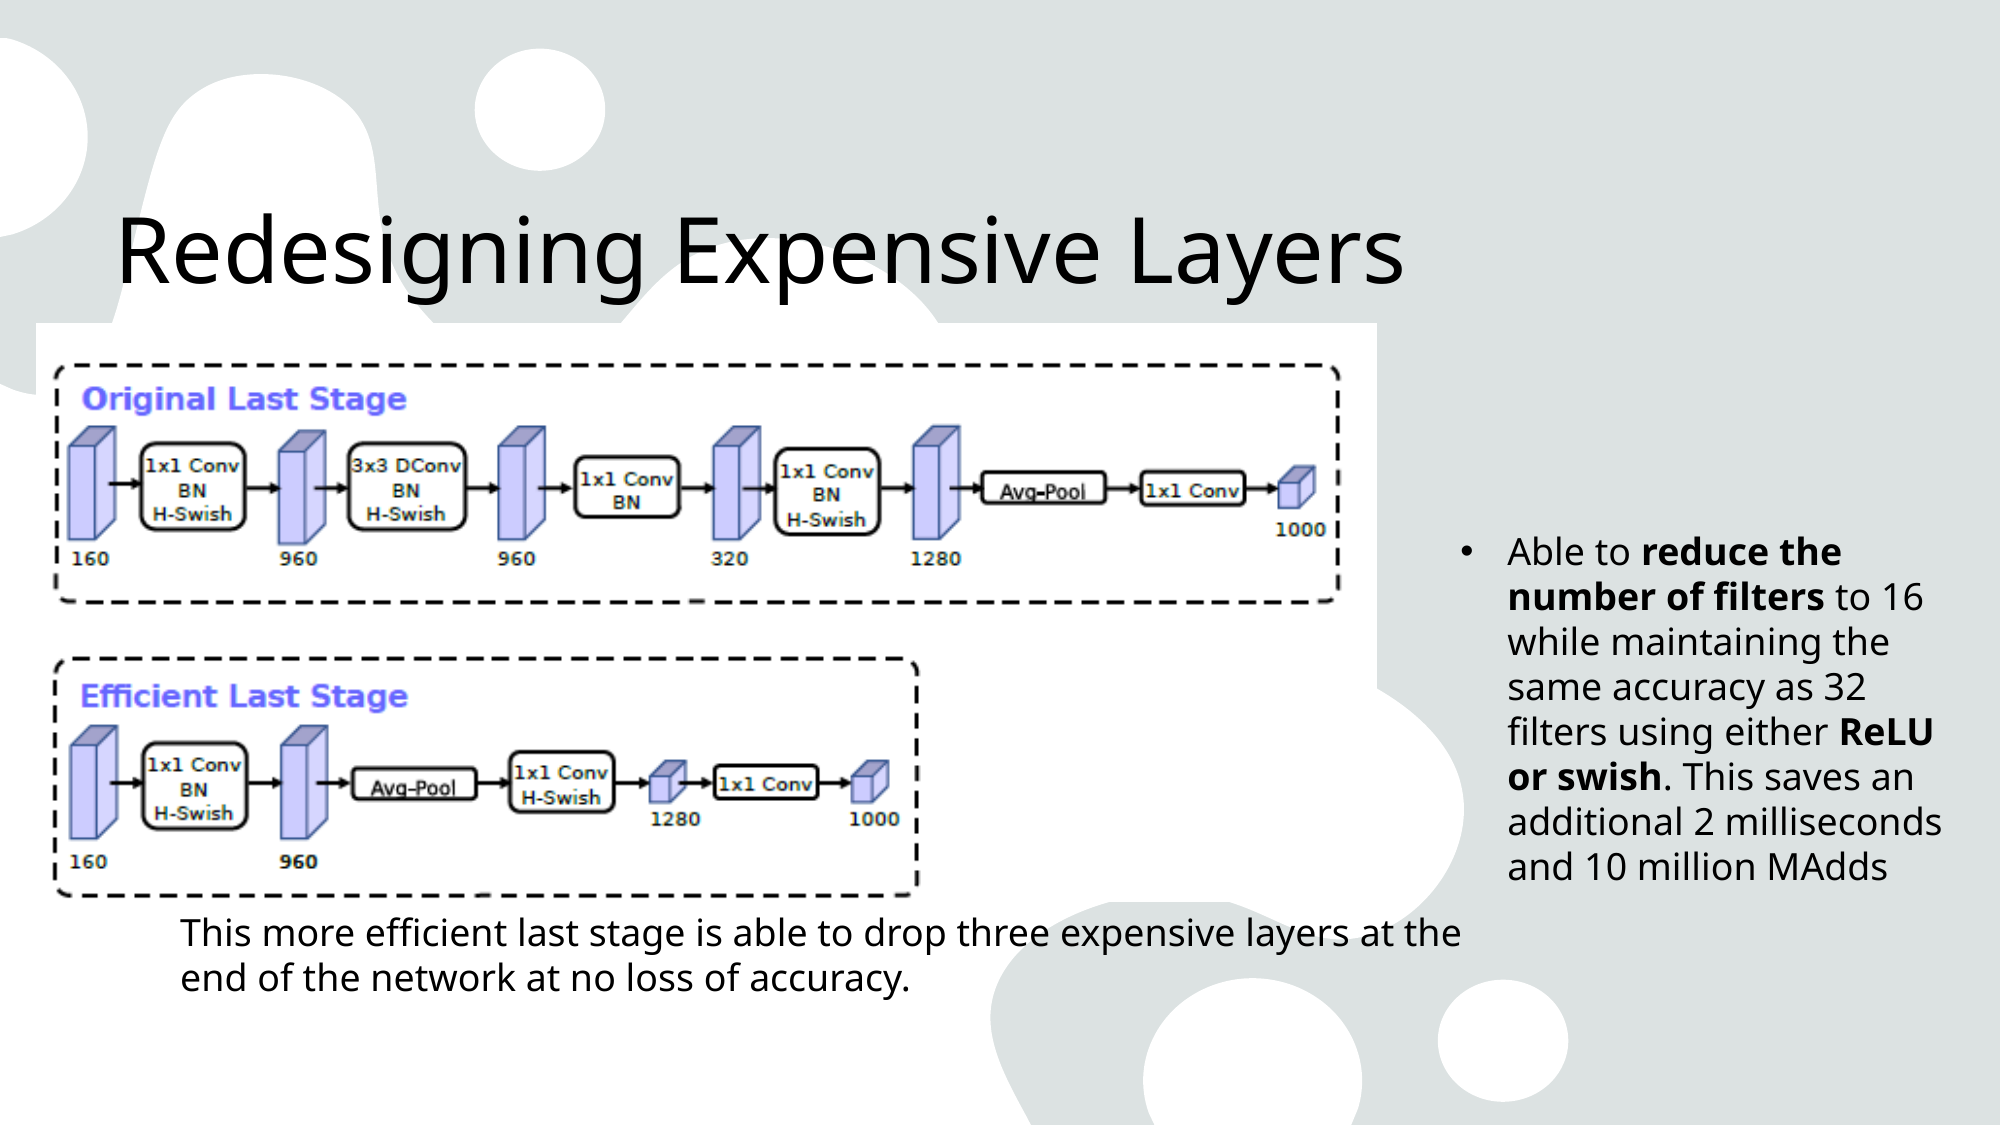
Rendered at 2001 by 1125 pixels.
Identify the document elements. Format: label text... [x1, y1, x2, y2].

title Redesigning Expensive Layers [99, 91, 1900, 309]
text_box Able to reduce the number of filters to 16 while maintaining the same accuracy as 32 filters using either ReLU or swish. This saves an additional 2 milliseconds and 10 million MAdds [1445, 520, 1981, 896]
text_box This more efficient last stage is able to drop three expensive layers at the end of the network at no loss of accuracy. [165, 901, 1522, 1007]
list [36, 323, 1377, 902]
